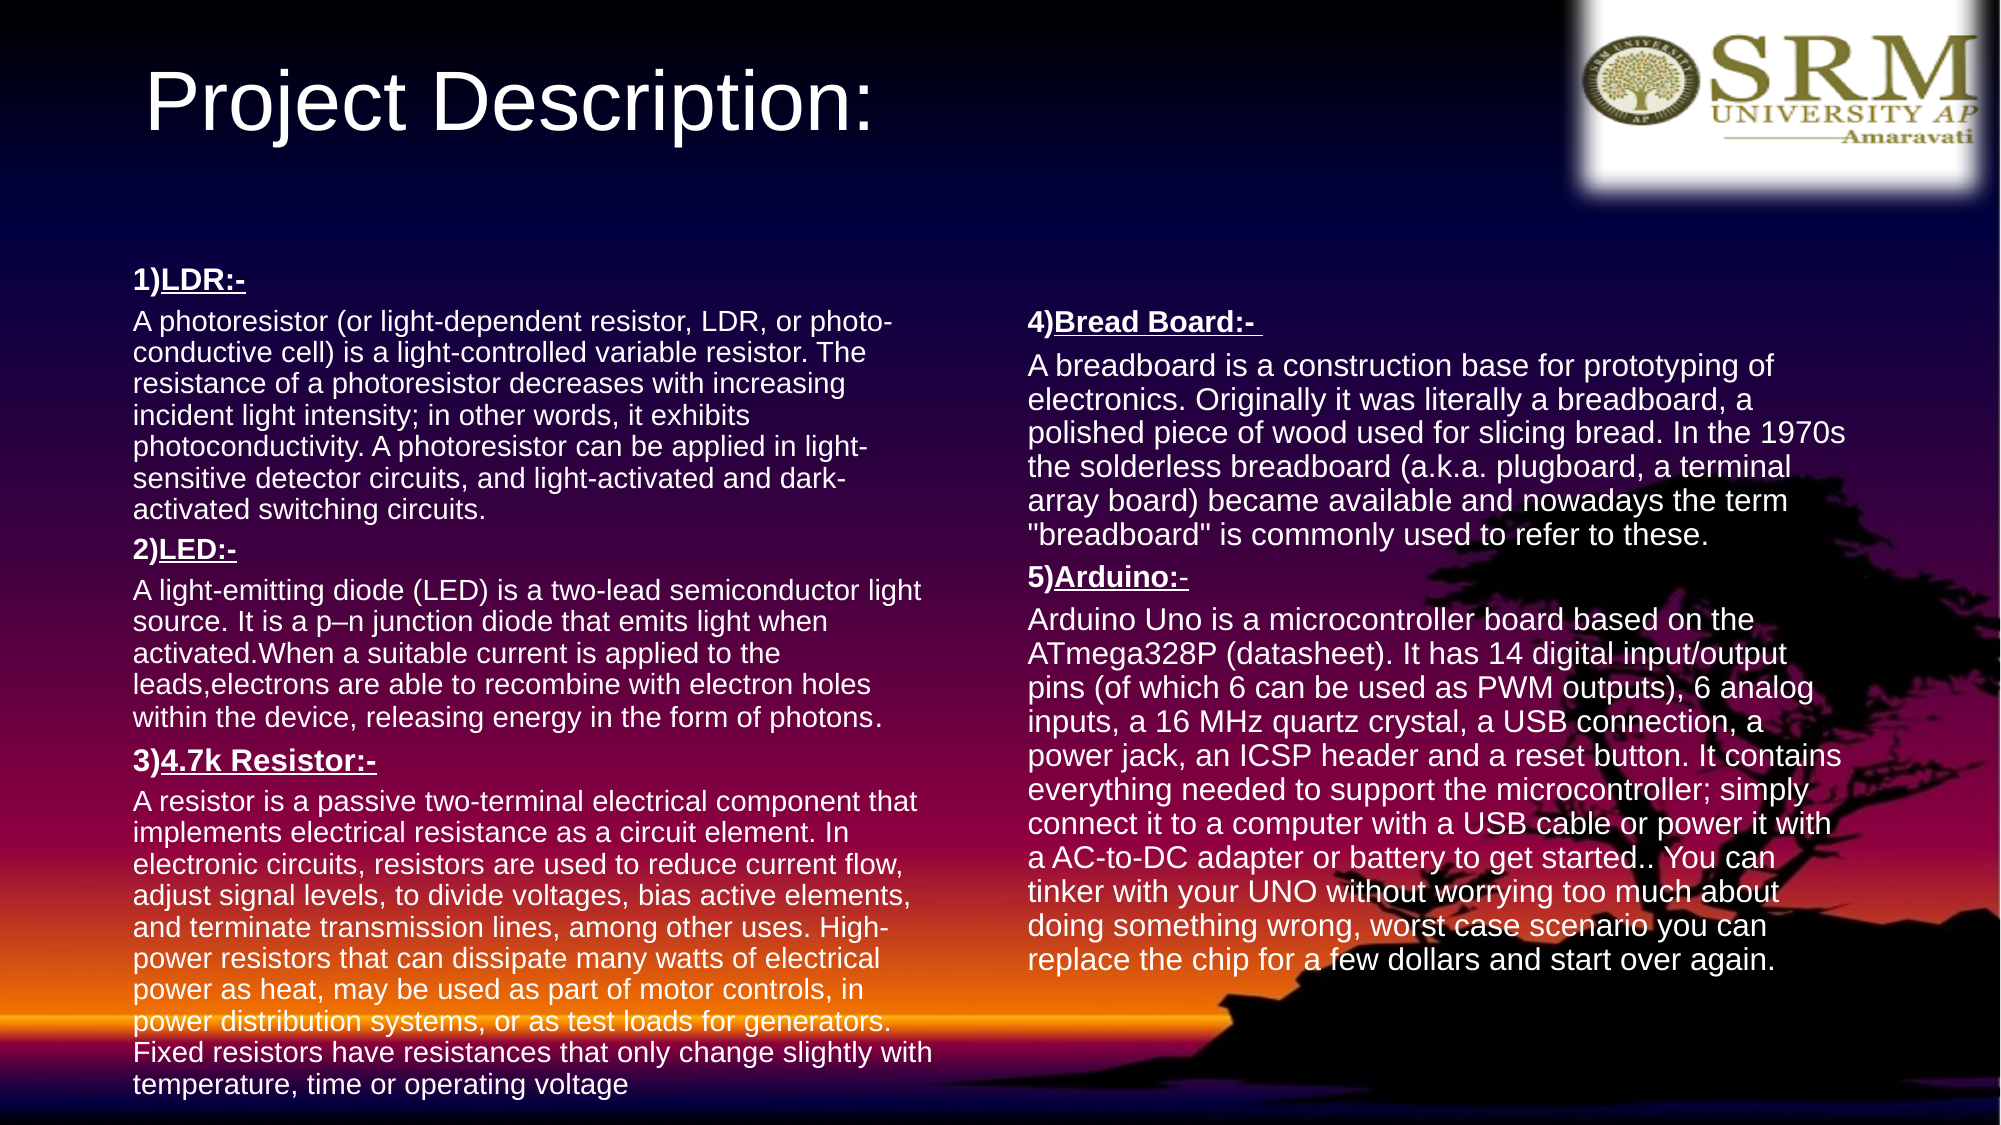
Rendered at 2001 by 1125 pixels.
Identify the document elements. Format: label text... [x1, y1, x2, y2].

title Project Description: [129, 38, 1855, 256]
picture [0, 0, 2001, 1125]
list 1)LDR:- A photoresistor (or light-dependent resistor, LDR, or photo-conductive cell) is a light-controlled variable resistor. The resistance of a photoresistor decreases with increasing incident light intensity; in other words, it exhibits photoconductivity. A photoresistor can be applied in light-sensitive detector circuits, and light-activated and dark-activated switching circuits. 2)LED:- A light-emitting diode (LED) is a two-lead semiconductor light source. It is a p–n junction diode that emits light when activated.When a suitable current is applied to the leads,electrons are able to recombine with electron holes within the device, releasing energy in the form of photons. 3)4.7k Resistor:- A resistor is a passive two-terminal electrical component that implements electrical resistance as a circuit element. In electronic circuits, resistors are used to reduce current flow, adjust signal levels, to divide voltages, bias active elements, and terminate transmission lines, among other uses. High-power resistors that can dissipate many watts of electrical power as heat, may be used as part of motor controls, in power distribution systems, or as test loads for generators. Fixed resistors have resistances that only change slightly with temperature, time or operating voltage [117, 256, 968, 970]
list 4)Bread Board:- A breadboard is a construction base for prototyping of electronics. Originally it was literally a breadboard, a polished piece of wood used for slicing bread. In the 1970s the solderless breadboard (a.k.a. plugboard, a terminal array board) became available and nowadays the term "breadboard" is commonly used to refer to these. 5)Arduino:- Arduino Uno is a microcontroller board based on the ATmega328P (datasheet). It has 14 digital input/output pins (of which 6 can be used as PWM outputs), 6 analog inputs, a 16 MHz quartz crystal, a USB connection, a power jack, an ICSP header and a reset button. It contains everything needed to support the microcontroller; simply connect it to a computer with a USB cable or power it with a AC-to-DC adapter or battery to get started.. You can tinker with your UNO without worrying too much about doing something wrong, worst case scenario you can replace the chip for a few dollars and start over again. [1012, 299, 1863, 1014]
